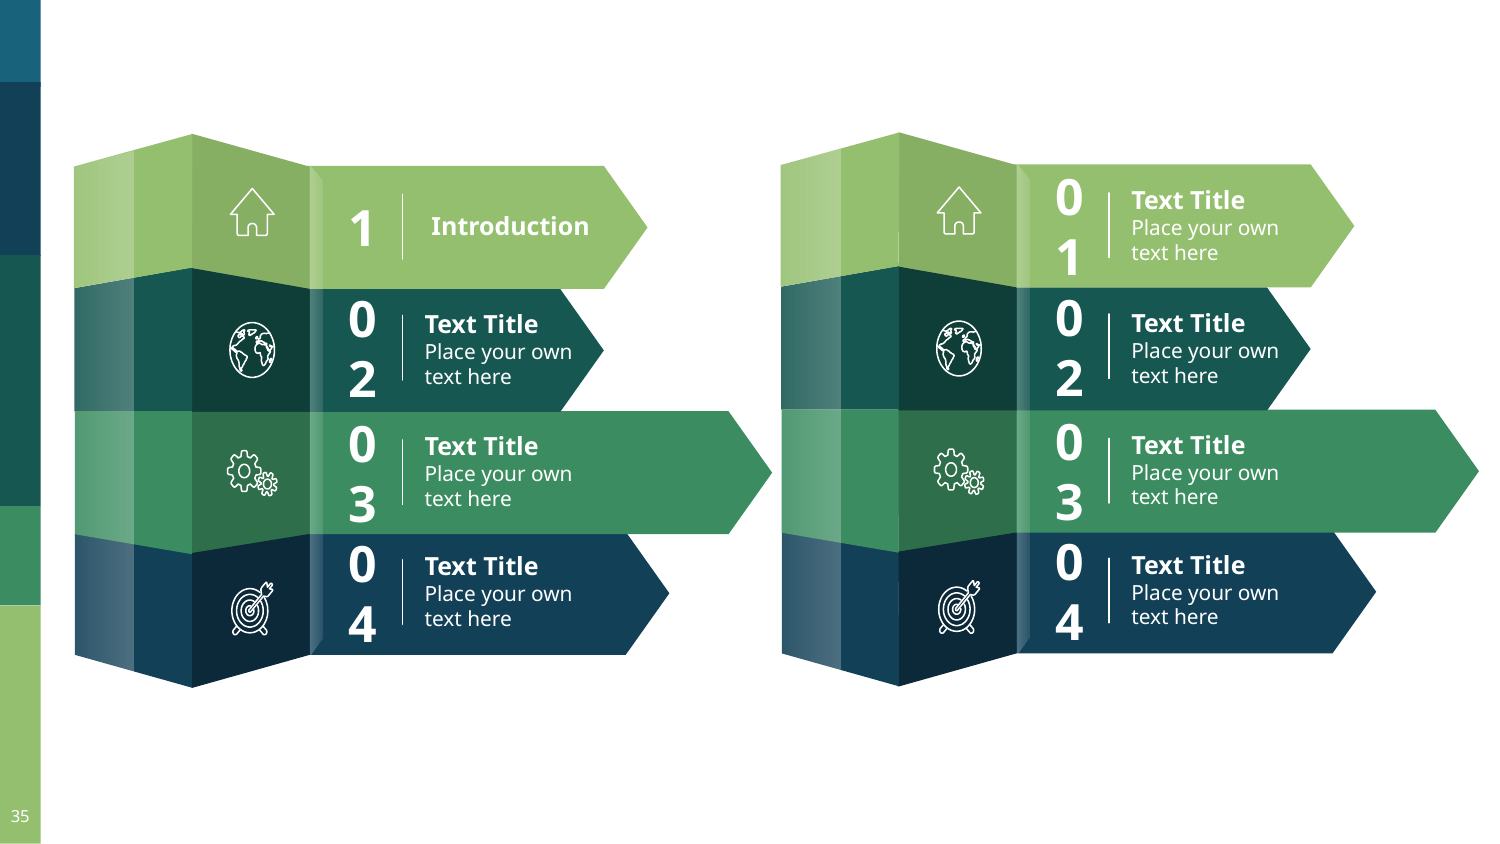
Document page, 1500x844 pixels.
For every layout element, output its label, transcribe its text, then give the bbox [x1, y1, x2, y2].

text_box [192, 533, 310, 688]
text_box [899, 132, 1017, 287]
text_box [936, 320, 982, 377]
text_box [595, 337, 604, 363]
slide_number ‹#› [0, 790, 49, 844]
text_box 01 [1030, 188, 1109, 263]
text_box [1018, 533, 1377, 654]
text_box [1030, 288, 1285, 411]
text_box Text Title Place your own text here [1116, 544, 1302, 639]
text_box [899, 266, 1017, 410]
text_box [227, 450, 278, 496]
text_box [311, 535, 670, 655]
text_box [899, 532, 1017, 687]
text_box [1018, 164, 1355, 288]
text_box Text Title Place your own text here [409, 313, 595, 390]
text_box [134, 133, 193, 278]
text_box [642, 219, 648, 236]
text_box [134, 545, 193, 688]
text_box 03 [323, 435, 403, 510]
text_box [1030, 409, 1479, 533]
text_box [1017, 164, 1030, 654]
text_box Text Title Place your own text here [1116, 312, 1302, 388]
text_box [323, 289, 578, 412]
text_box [934, 448, 985, 495]
text_box [841, 132, 900, 277]
text_box 02 [323, 310, 403, 385]
text_box Text Title Place your own text here [1116, 190, 1311, 264]
text_box [134, 411, 192, 555]
text_box [192, 268, 310, 411]
text_box [134, 267, 193, 412]
text_box [776, 148, 841, 689]
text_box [229, 322, 275, 378]
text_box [231, 582, 273, 636]
text_box 04 [323, 555, 403, 629]
text_box Introduction [416, 191, 642, 265]
text_box [323, 411, 773, 535]
text_box Text Title Place your own text here [409, 546, 595, 641]
text_box [841, 409, 899, 553]
text_box [899, 410, 1017, 551]
text_box [1302, 336, 1311, 362]
text_box Text Title Place your own text here [1116, 424, 1302, 519]
text_box [308, 165, 622, 289]
text_box 1 [323, 189, 403, 264]
text_box [69, 150, 134, 691]
text_box [841, 544, 899, 687]
text_box [192, 411, 310, 552]
text_box [192, 134, 310, 288]
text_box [938, 580, 980, 634]
text_box [841, 267, 899, 409]
text_box Text Title Place your own text here [409, 426, 595, 521]
text_box 04 [1030, 553, 1109, 628]
text_box 02 [1030, 309, 1109, 384]
text_box 03 [1030, 433, 1109, 508]
text_box [310, 166, 323, 655]
